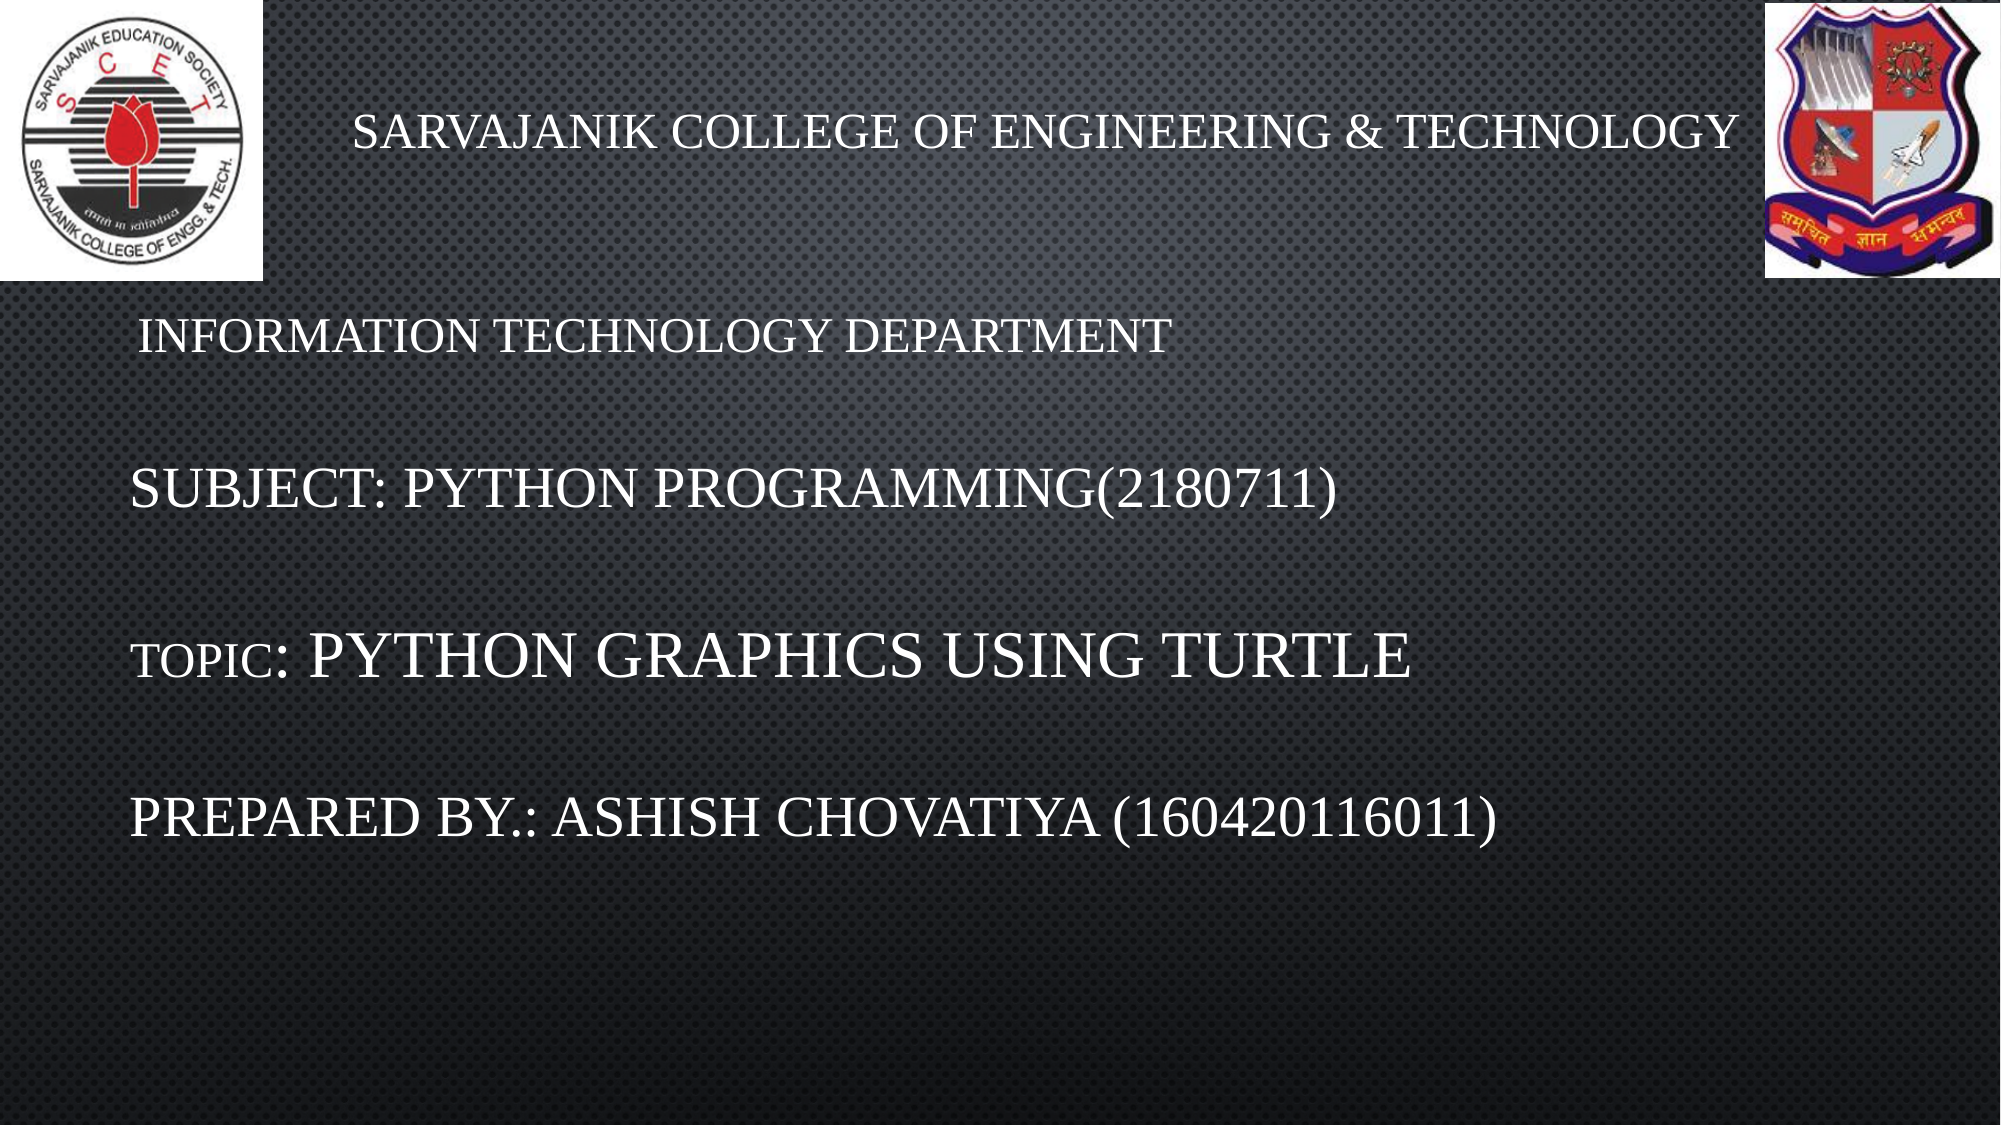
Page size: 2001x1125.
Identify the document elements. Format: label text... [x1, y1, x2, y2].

picture [1765, 3, 2000, 278]
picture [0, 0, 263, 282]
list INFORMATION TECHNOLOGY DEPARTMENT subject: python programming(2180711) TOPIC: python graphics using turtle prepared by.: ashish chovatiya (160420116011) [101, 234, 1927, 1009]
title SARVAJANIK COLLEGE OF ENGINEERING & TECHNOLOGY [314, 48, 1765, 234]
